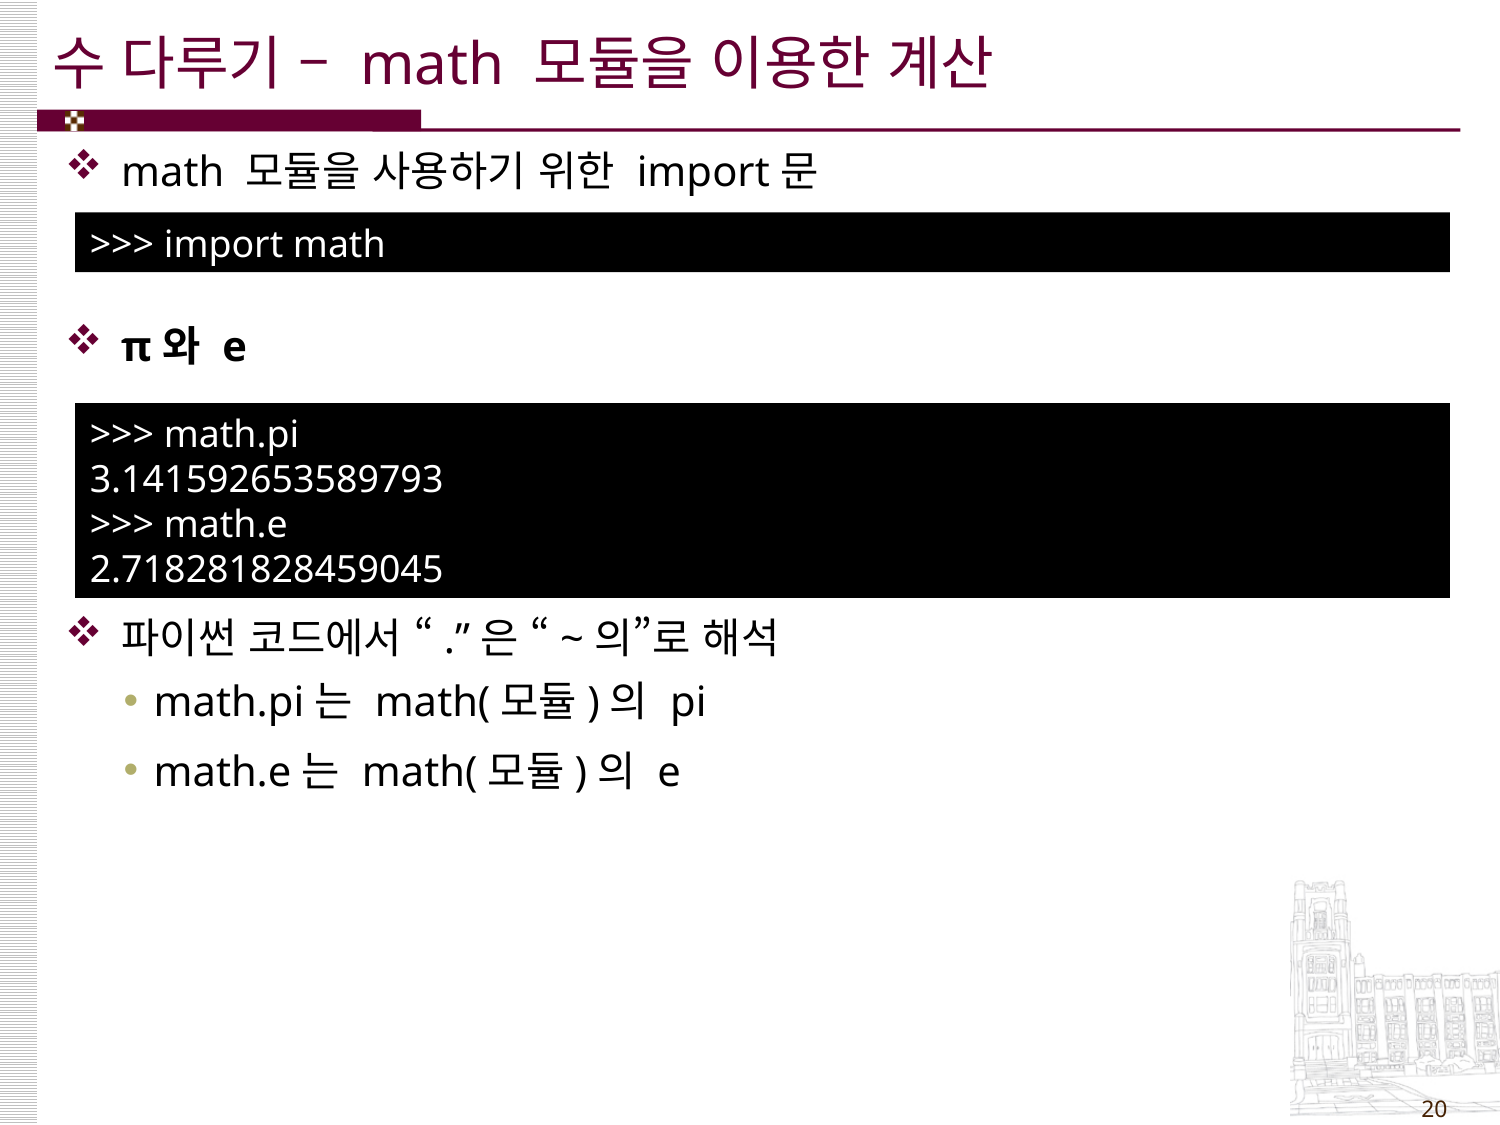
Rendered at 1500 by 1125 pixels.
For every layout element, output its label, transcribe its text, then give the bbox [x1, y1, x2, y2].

list math 모듈을 사용하기 위한 import문 π와 e 파이썬 코드에서 “.”은 “~의”로 해석 math.pi는 math(모듈)의 pi math.e는 math(모듈)의 e [50, 137, 1475, 1075]
text_box >>> math.pi 3.141592653589793 >>> math.e 2.718281828459045 [75, 403, 1450, 598]
picture [65, 111, 84, 131]
title 수 다루기 – math 모듈을 이용한 계산 [37, 13, 1278, 109]
text_box >>> import math [75, 212, 1450, 273]
picture [1290, 874, 1500, 1125]
